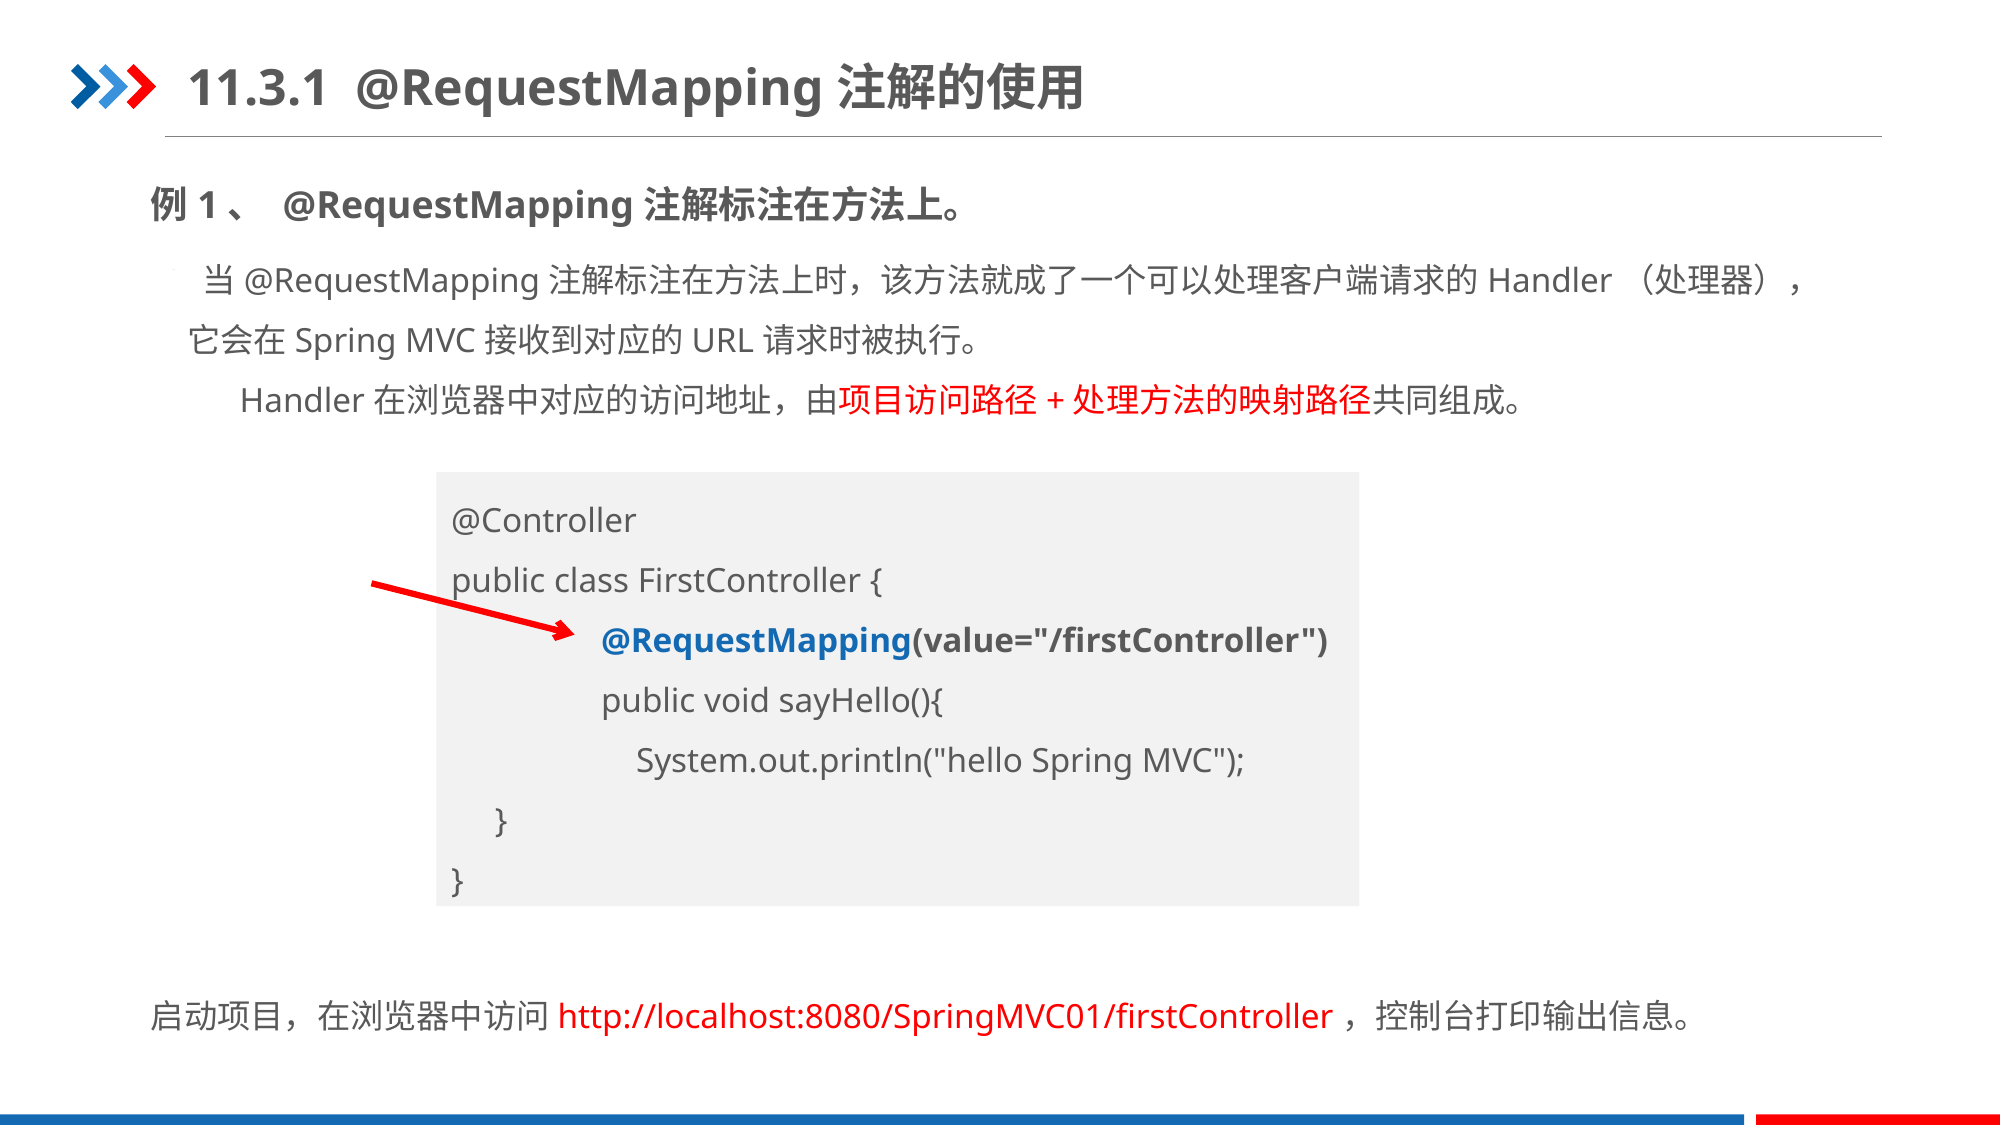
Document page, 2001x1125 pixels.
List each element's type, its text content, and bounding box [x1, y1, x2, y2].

text_box 11.3.1 @RequestMapping注解的使用 [187, 43, 1127, 127]
text_box 例1、 @RequestMapping注解标注在方法上。 [136, 150, 1862, 233]
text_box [371, 583, 575, 635]
text_box @Controller public class FirstController { @RequestMapping(value="/firstController") public void sayHello(){ System.out.println("hello Spring MVC"); } } [436, 472, 1360, 907]
text_box 启动项目，在浏览器中访问http://localhost:8080/SpringMVC01/firstController，控制台打印输出信息。 [136, 967, 1729, 1043]
text_box 当@RequestMapping注解标注在方法上时，该方法就成了一个可以处理客户端请求的Handler（处理器），它会在Spring MVC接收到对应的URL请求时被执行。 Handler在浏览器中对应的访问地址，由项目访问路径+处理方法的映射路径共同组成。 [172, 232, 1805, 427]
